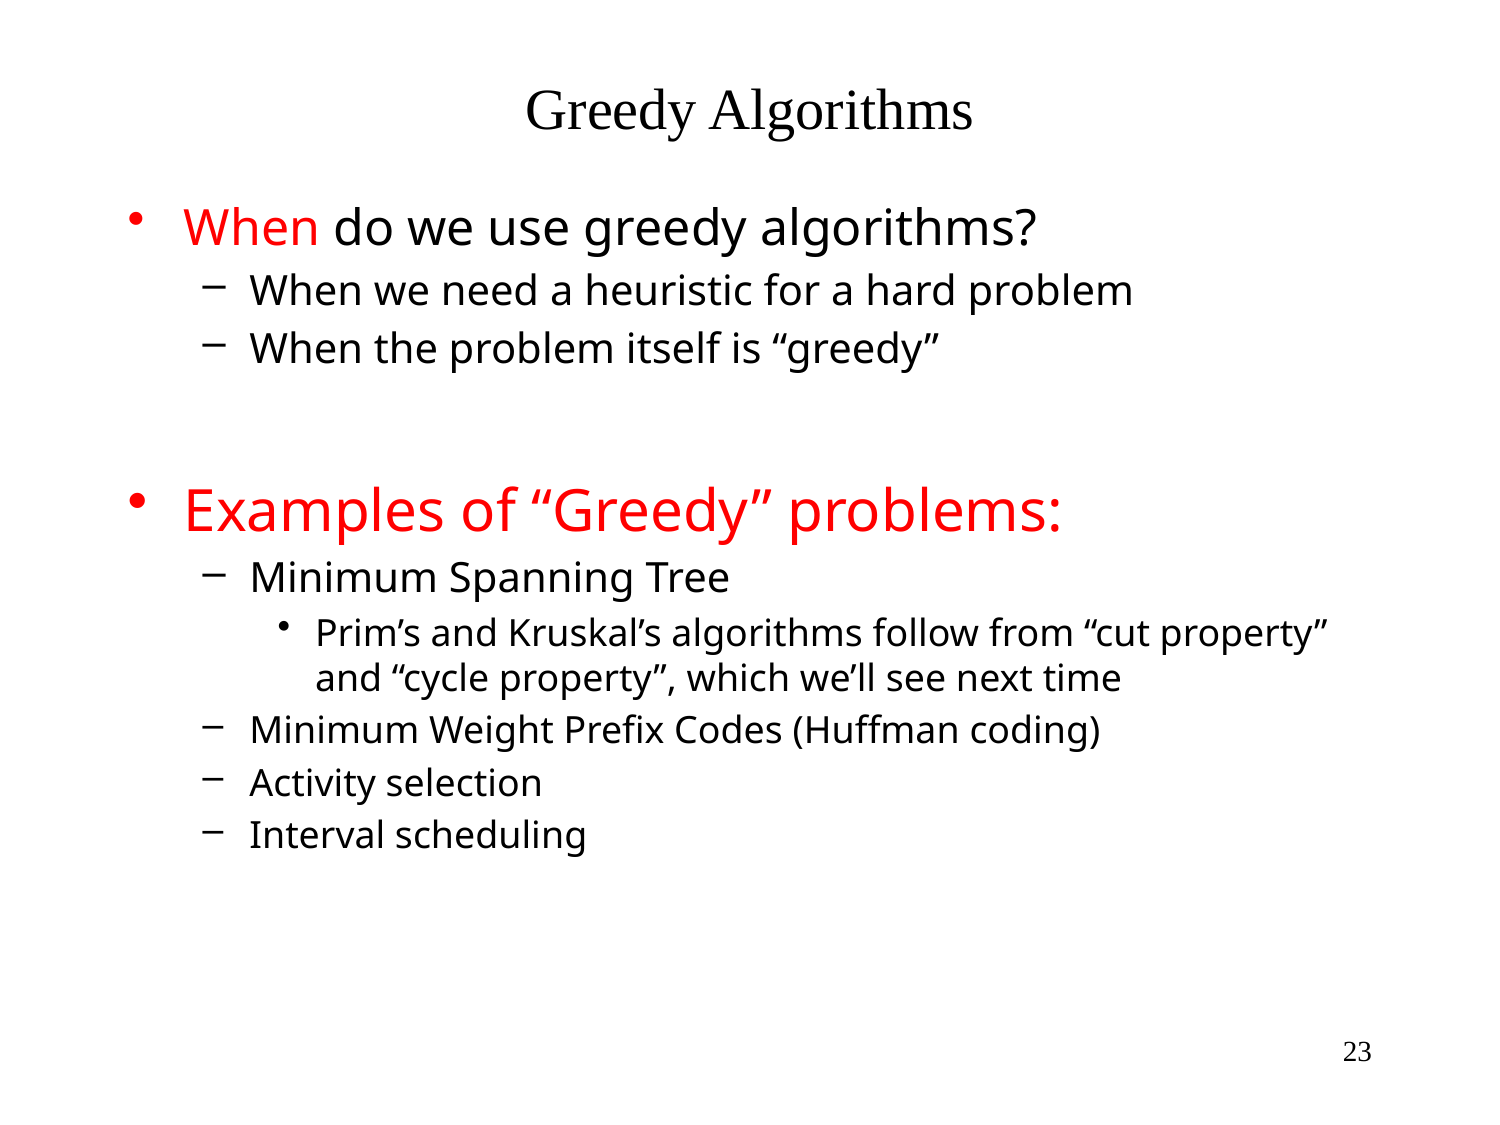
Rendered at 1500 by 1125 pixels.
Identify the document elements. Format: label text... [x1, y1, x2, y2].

list When do we use greedy algorithms? When we need a heuristic for a hard problem When the problem itself is “greedy” Examples of “Greedy” problems: Minimum Spanning Tree Prim’s and Kruskal’s algorithms follow from “cut property” and “cycle property”, which we’ll see next time Minimum Weight Prefix Codes (Huffman coding) Activity selection Interval scheduling [112, 187, 1388, 1000]
title Greedy Algorithms [112, 62, 1388, 150]
slide_number 23 [1074, 1025, 1388, 1100]
